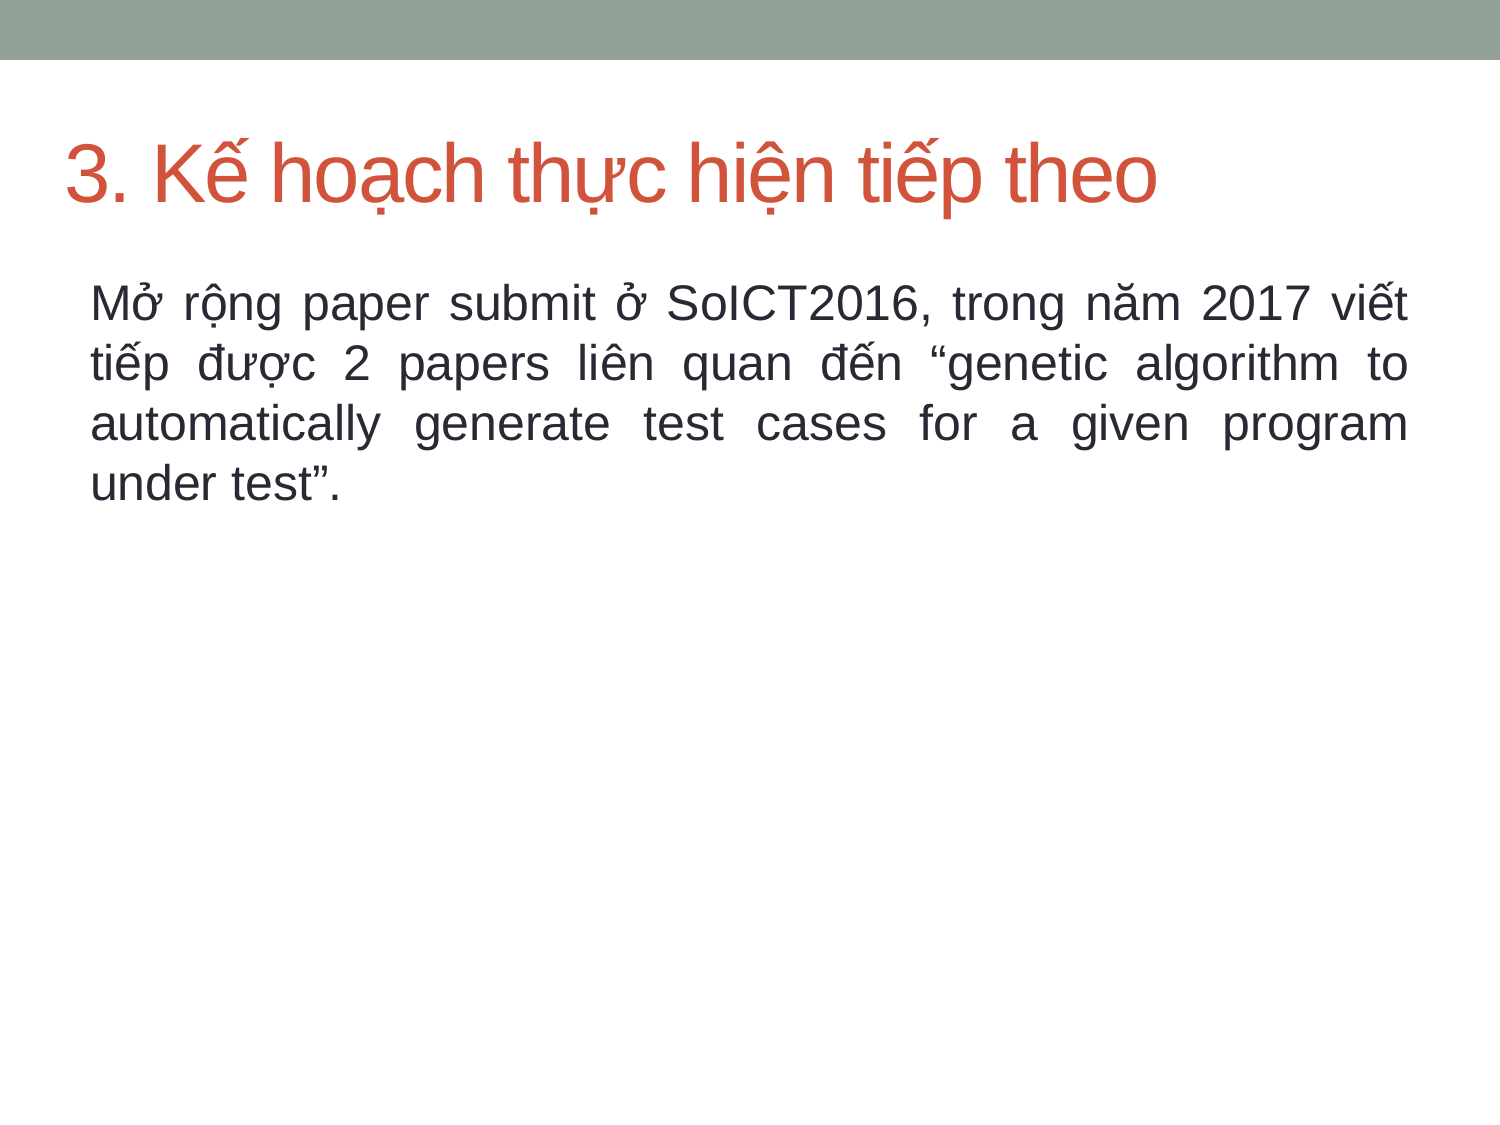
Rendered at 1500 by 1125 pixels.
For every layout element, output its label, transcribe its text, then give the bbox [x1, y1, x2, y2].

title 3. Kế hoạch thực hiện tiếp theo [49, 87, 1400, 250]
list Mở rộng paper submit ở SoICT2016, trong năm 2017 viết tiếp được 2 papers liên quan đến “genetic algorithm to automatically generate test cases for a given program under test”. [75, 262, 1425, 638]
